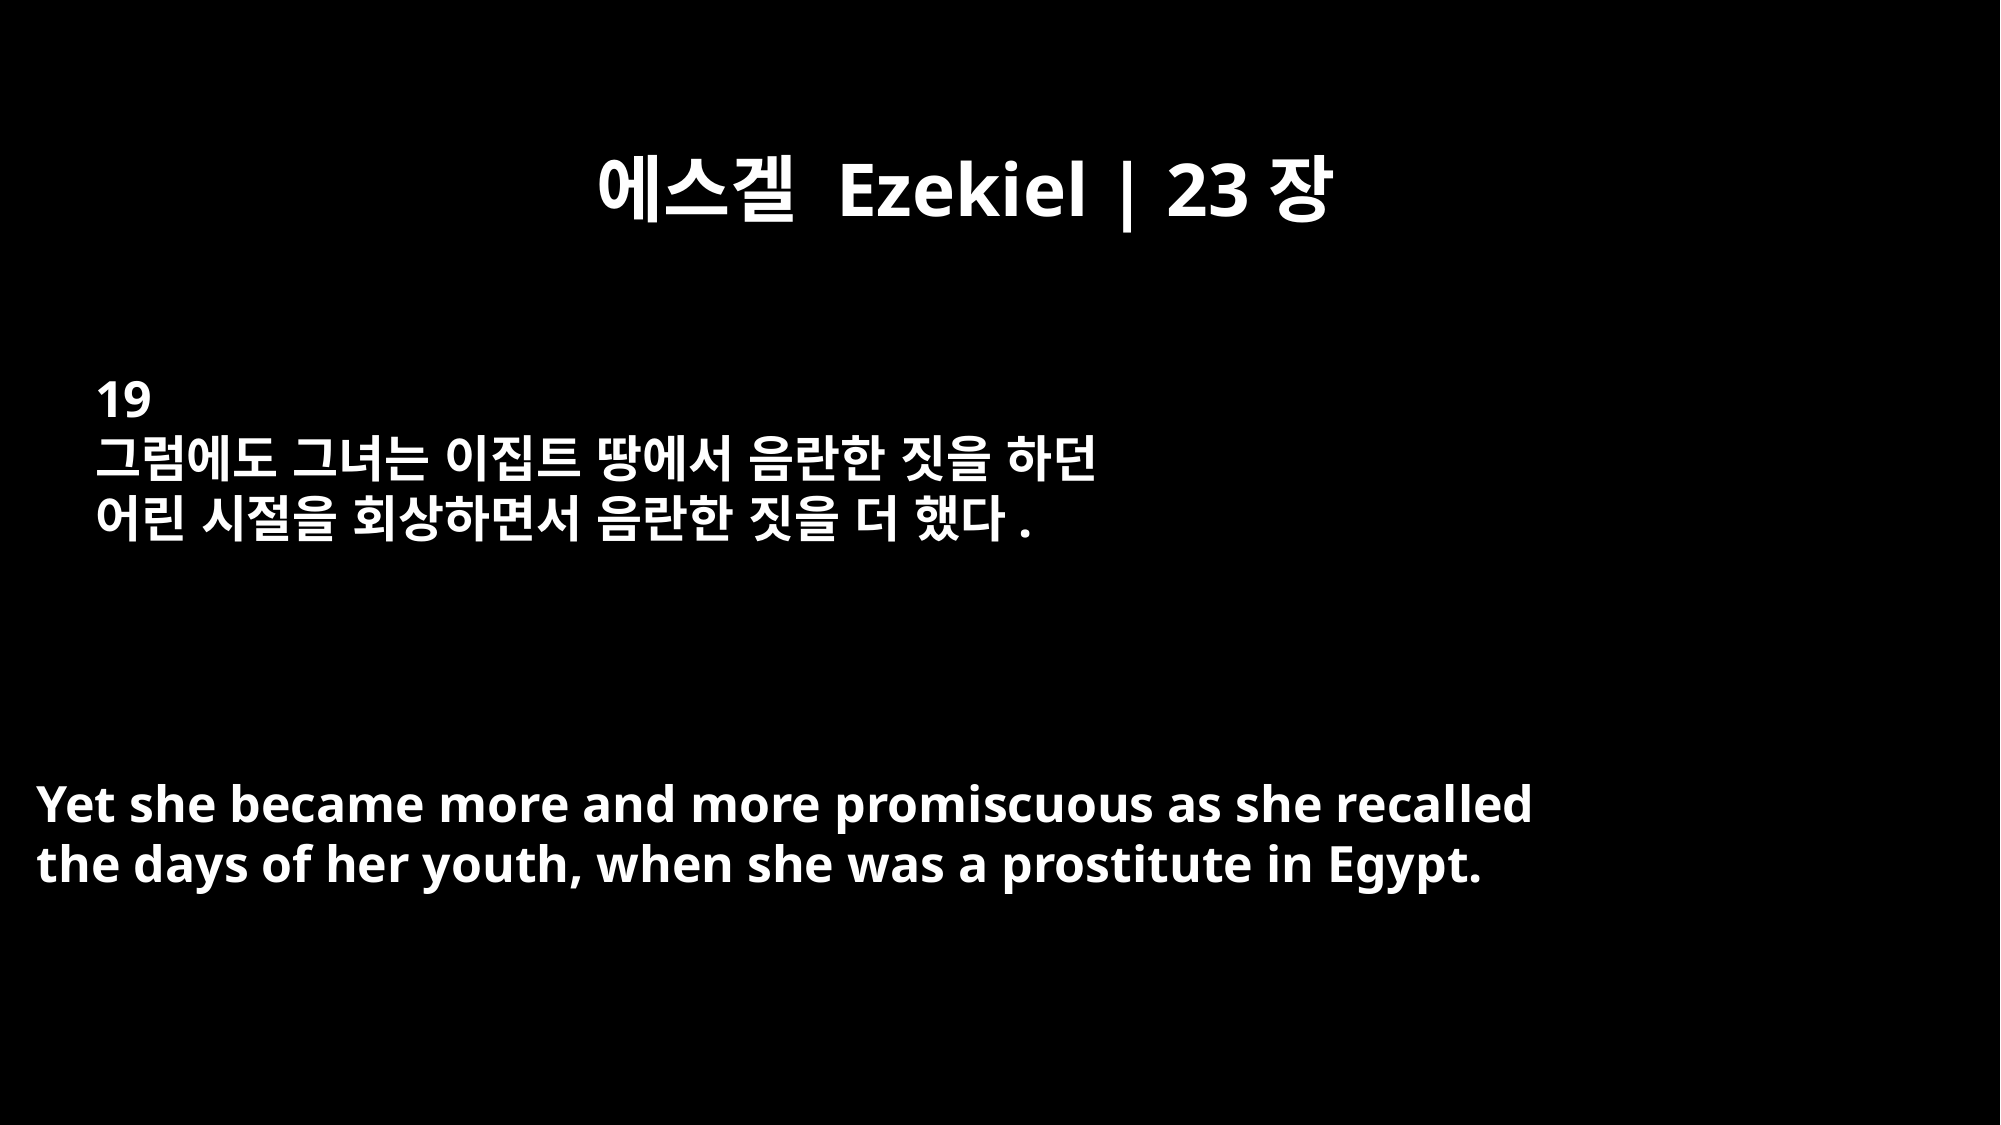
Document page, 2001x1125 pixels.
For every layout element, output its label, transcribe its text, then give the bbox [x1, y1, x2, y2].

text_box 19 그럼에도 그녀는 이집트 땅에서 음란한 짓을 하던 어린 시절을 회상하면서 음란한 짓을 더 했다. [80, 359, 1128, 555]
text_box Yet she became more and more promiscuous as she recalled the days of her youth, when she was a prostitute in Egypt. [21, 764, 1563, 900]
text_box 에스겔 Ezekiel | 23장 [581, 136, 1351, 239]
